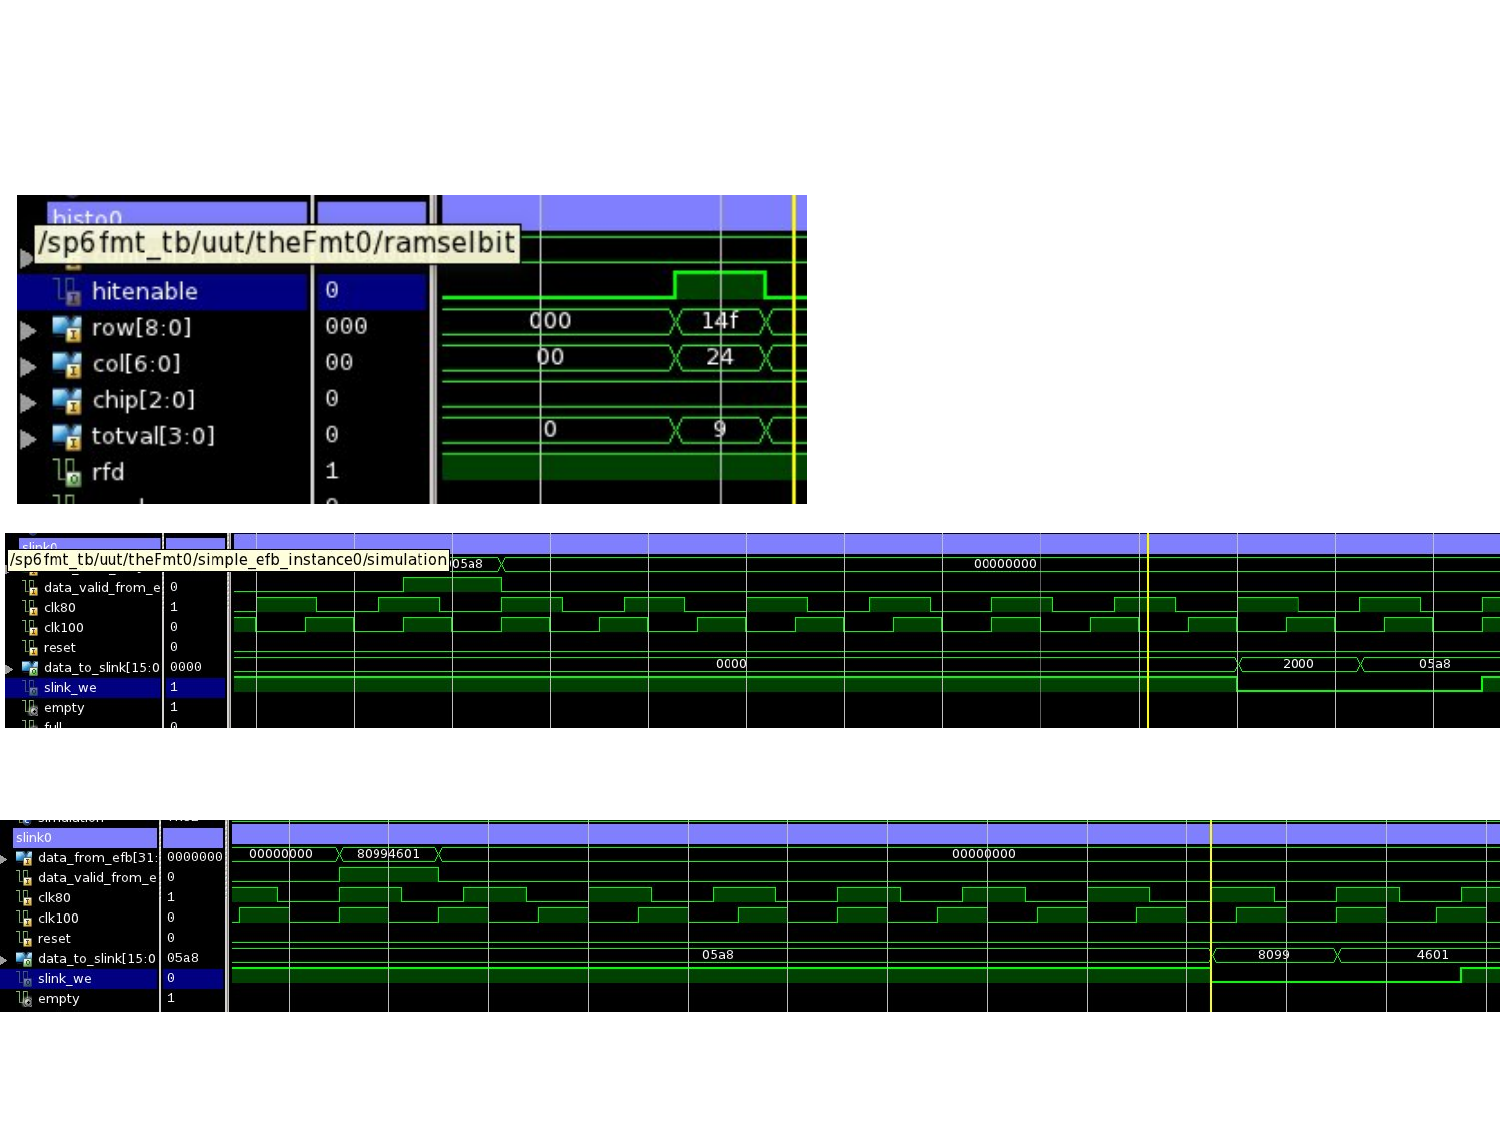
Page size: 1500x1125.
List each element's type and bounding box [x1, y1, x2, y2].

picture [0, 819, 1500, 1013]
picture [5, 533, 1500, 729]
picture [17, 194, 808, 504]
